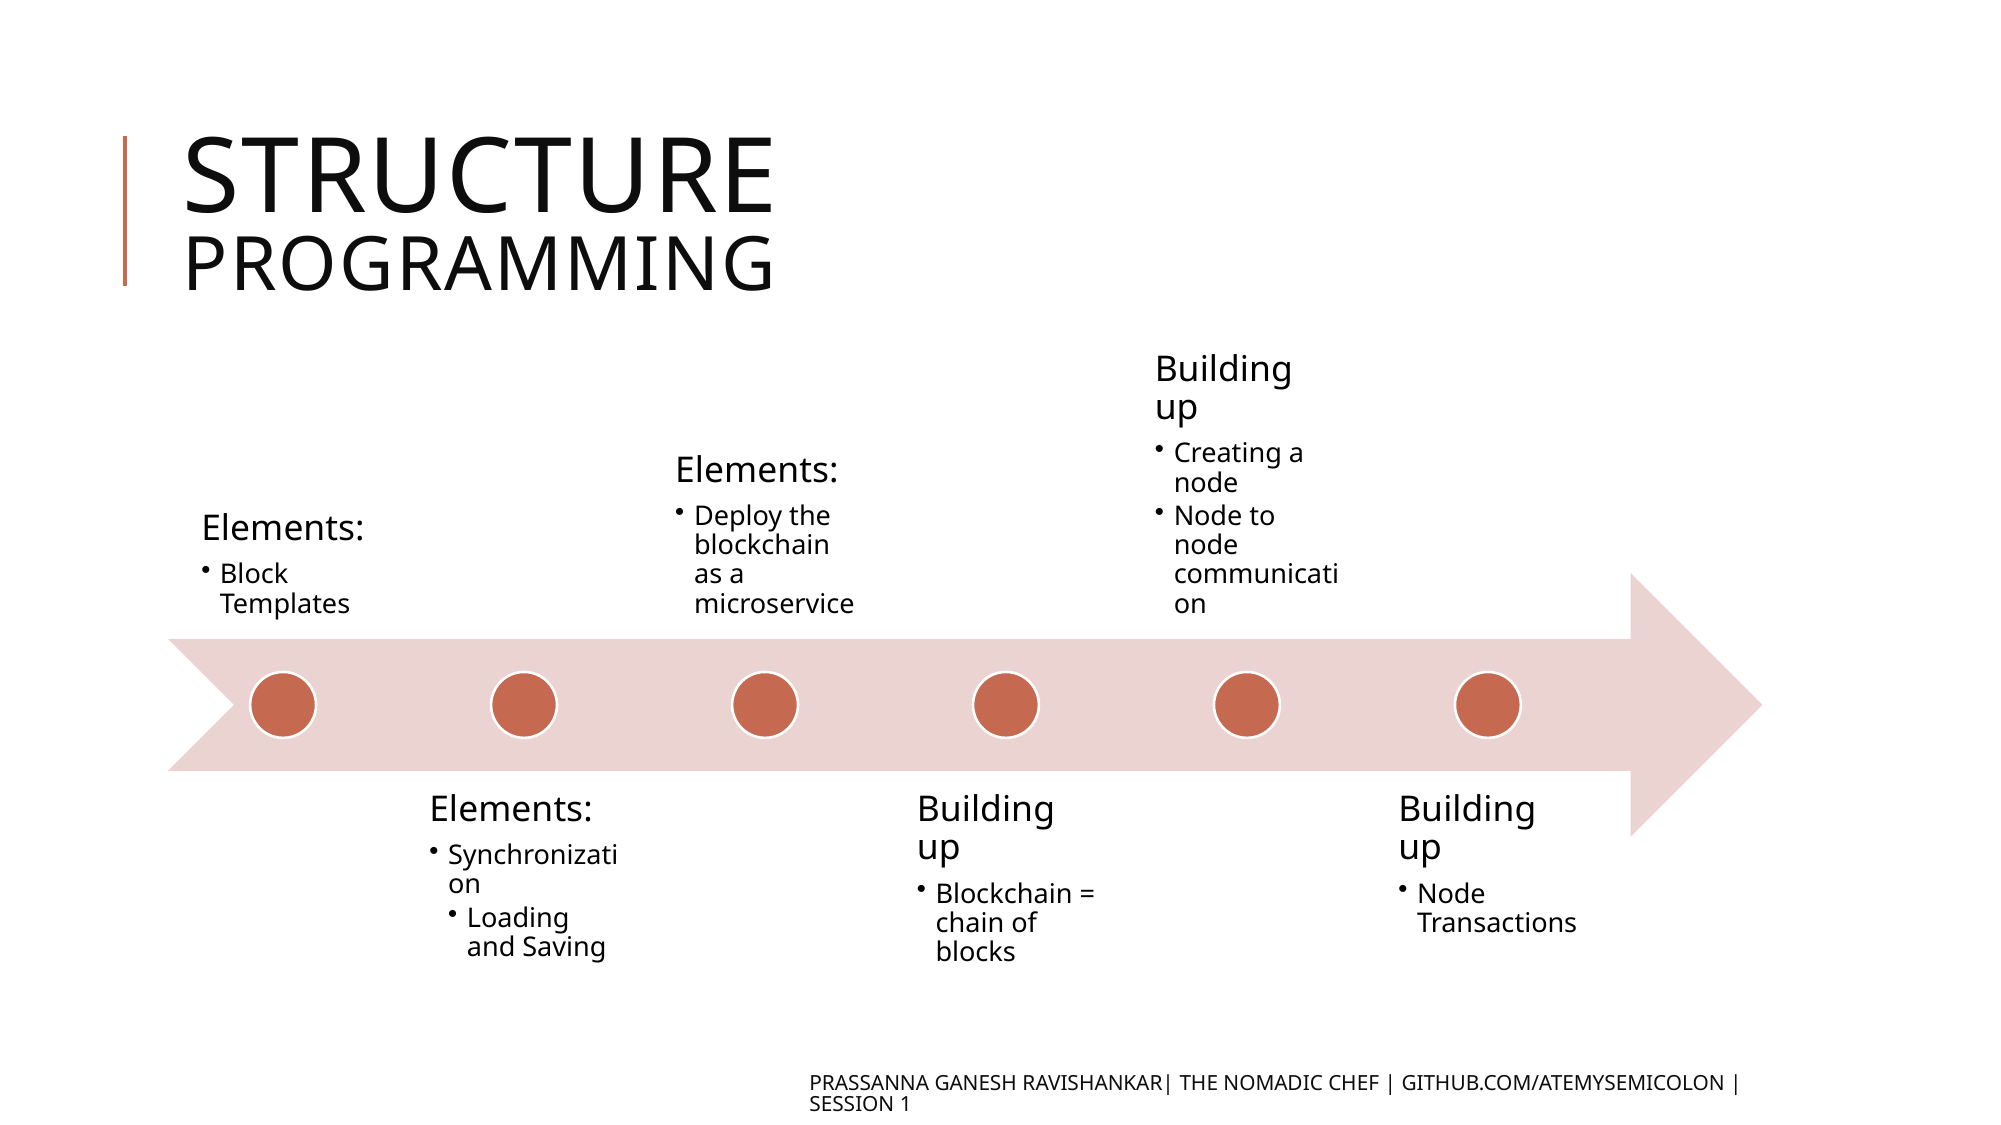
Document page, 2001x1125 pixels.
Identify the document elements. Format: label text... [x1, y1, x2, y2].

title Structure Programming [168, 96, 1763, 342]
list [167, 374, 1763, 1036]
footer Prassanna Ganesh Ravishankar| The nomadic Chef | github.com/atemysemicolon |Session 1 [794, 1061, 1763, 1107]
